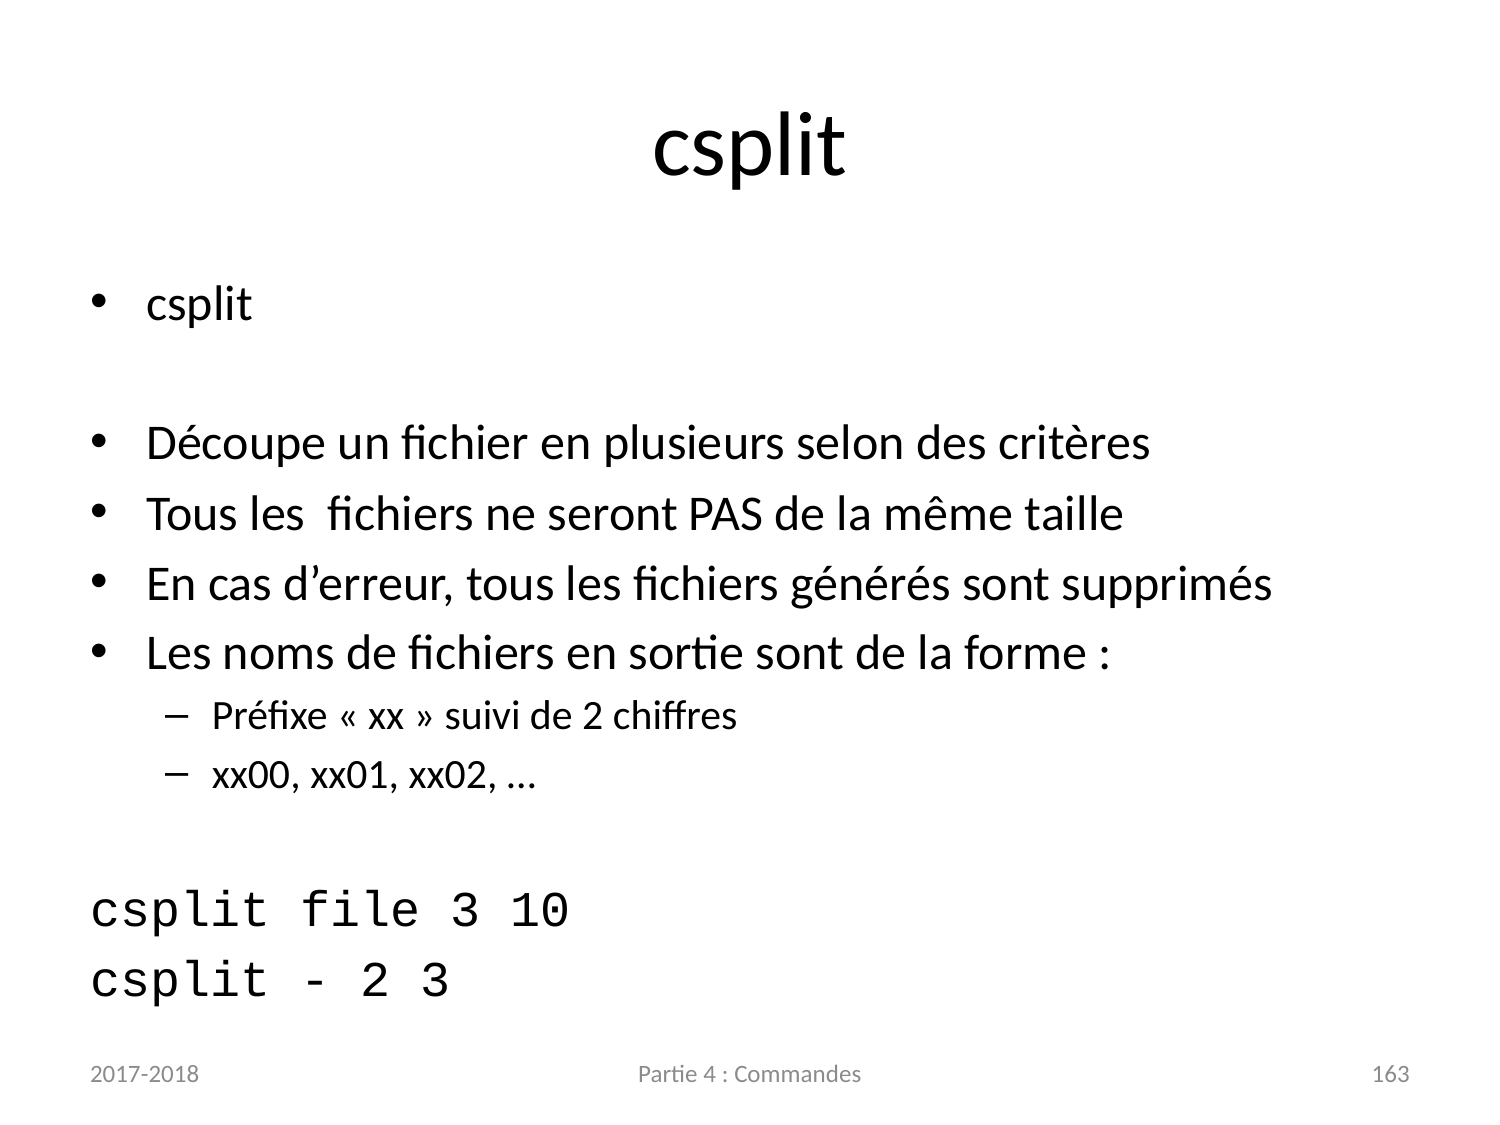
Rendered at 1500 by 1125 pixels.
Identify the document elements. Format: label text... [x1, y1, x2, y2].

footer Partie 4 : Commandes [512, 1042, 988, 1103]
title csplit [75, 45, 1425, 233]
slide_number 163 [1074, 1042, 1425, 1103]
list csplit Découpe un fichier en plusieurs selon des critères Tous les fichiers ne seront PAS de la même taille En cas d’erreur, tous les fichiers générés sont supprimés Les noms de fichiers en sortie sont de la forme : Préfixe « xx » suivi de 2 chiffres xx00, xx01, xx02, … csplit file 3 10 csplit - 2 3 [75, 262, 1447, 1005]
slide_number 2017-2018 [75, 1042, 425, 1103]
